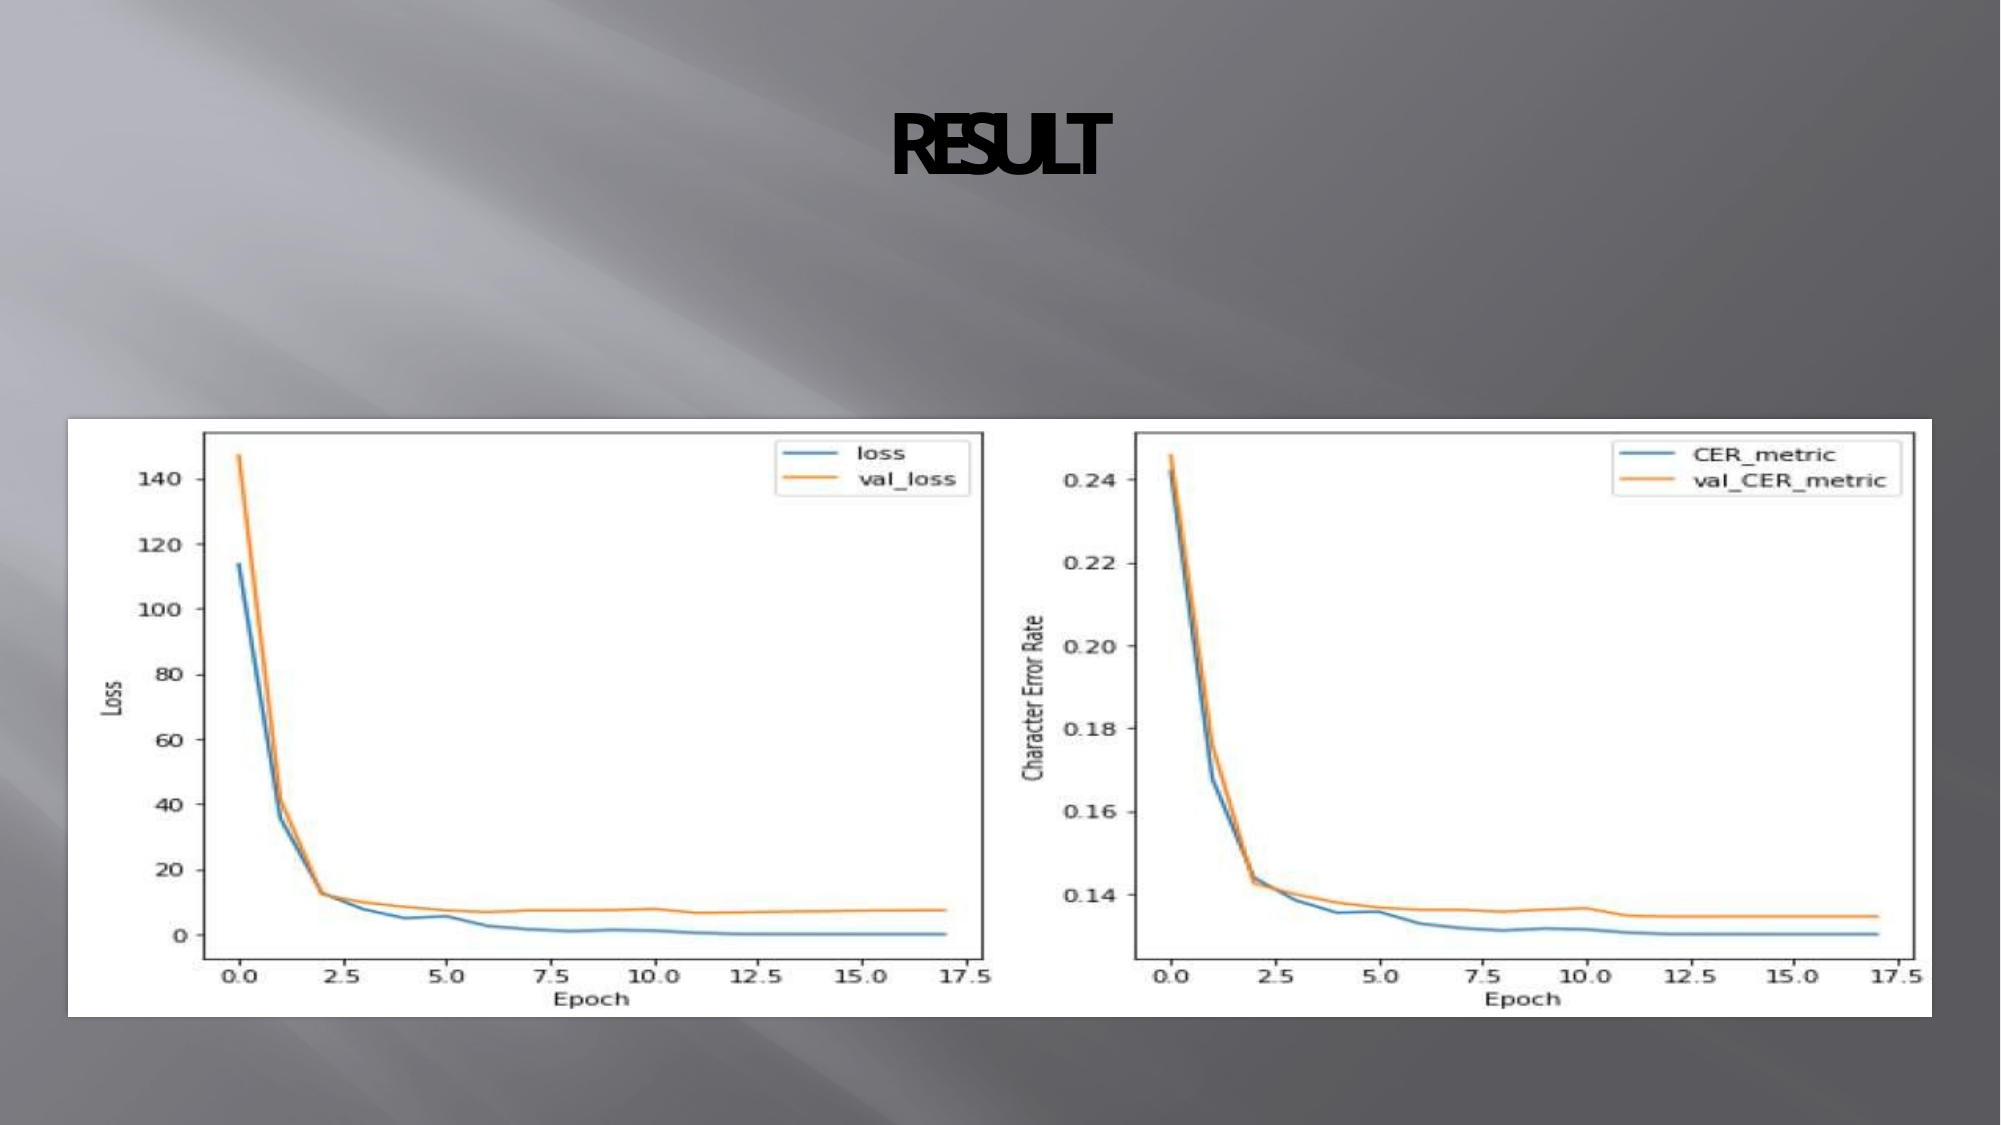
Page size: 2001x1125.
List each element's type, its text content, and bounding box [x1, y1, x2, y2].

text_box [59, 410, 1940, 1025]
title RESULT [99, 43, 1900, 234]
